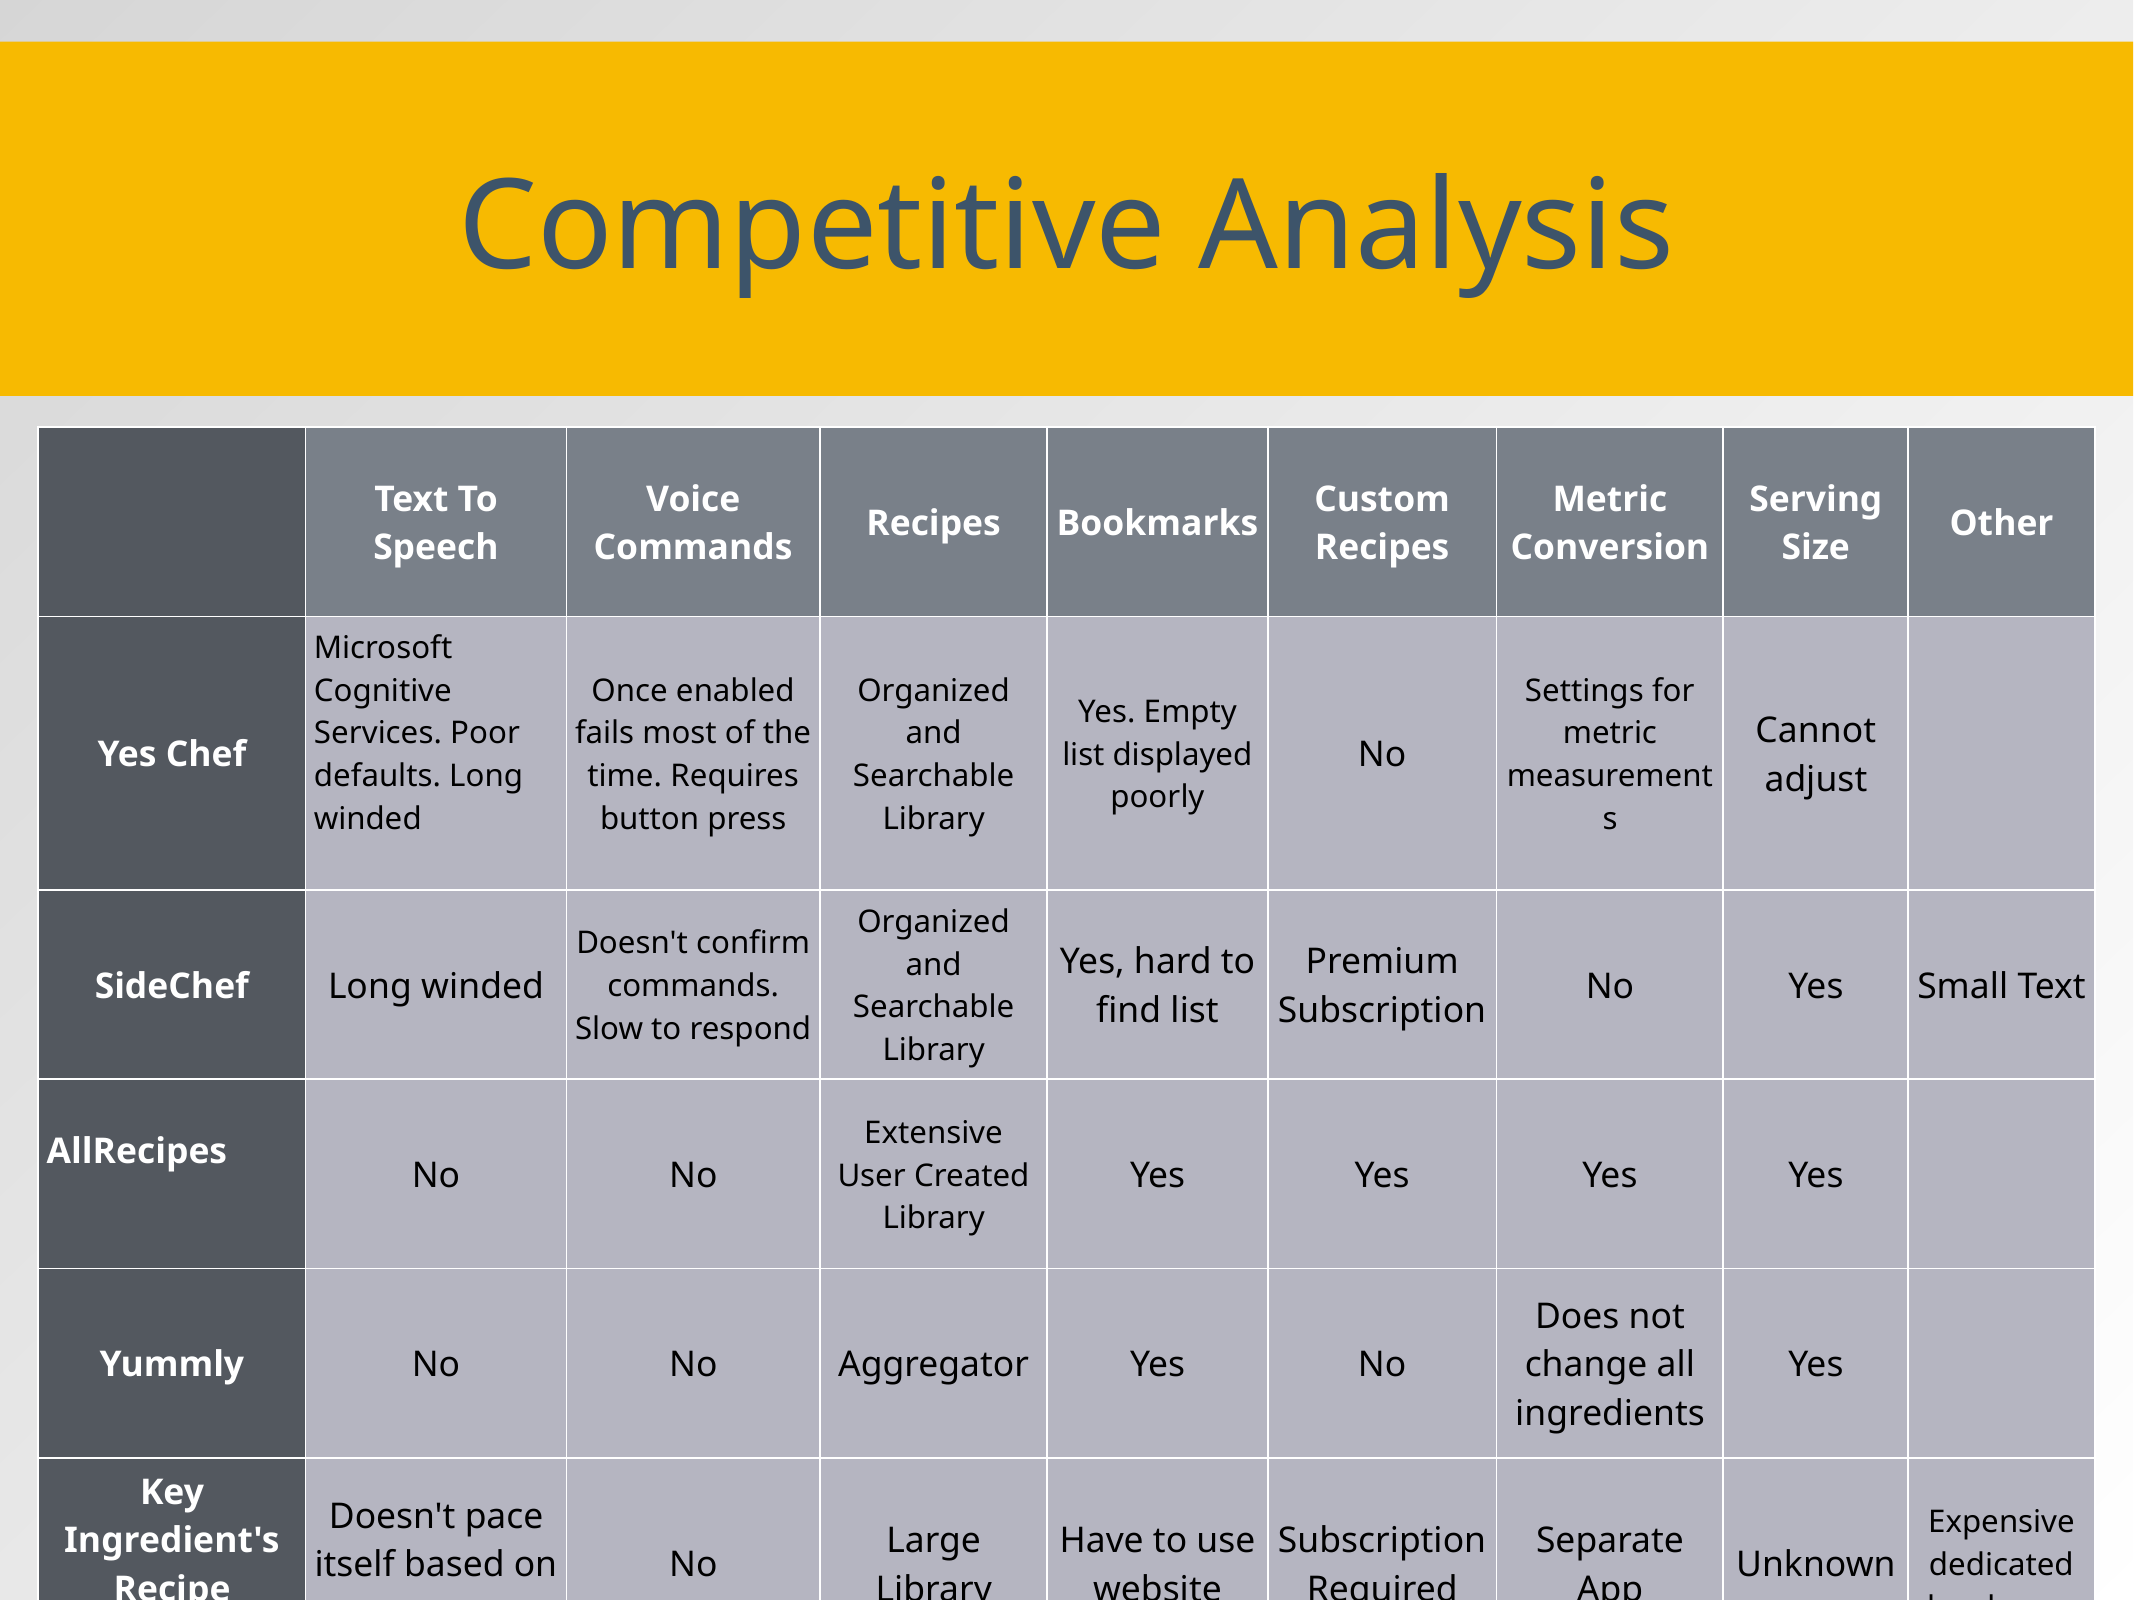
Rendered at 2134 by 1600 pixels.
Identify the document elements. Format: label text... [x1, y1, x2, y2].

table_cell No [1269, 617, 1496, 889]
table_header Text To Speech [306, 428, 566, 616]
table_cell Yes [1048, 1269, 1267, 1457]
table_cell Yes [1724, 1080, 1907, 1268]
table_header Serving Size [1724, 428, 1907, 616]
table_cell Long winded [306, 891, 566, 1078]
table_header Recipes [821, 428, 1046, 616]
table_cell Key Ingredient's Recipe Reader [39, 1459, 305, 1600]
table_cell Yes [1048, 1080, 1267, 1268]
table_cell No [1497, 891, 1722, 1078]
table_header Other [1909, 428, 2094, 616]
title Competitive Analysis [0, 41, 2134, 397]
table_header Voice Commands [567, 428, 819, 616]
table_cell Yes. Empty list displayed poorly [1048, 617, 1267, 889]
table_cell Microsoft Cognitive Services. Poor defaults. Long winded [306, 617, 566, 889]
table_cell No [567, 1269, 819, 1457]
table_cell Yes [1269, 1080, 1496, 1268]
table_cell Yes [1497, 1080, 1722, 1268]
table_cell Settings for metric measurements [1497, 617, 1722, 889]
table_cell Does not change all ingredients [1497, 1269, 1722, 1457]
table_cell Once enabled fails most of the time. Requires button press [567, 617, 819, 889]
table_cell Unknown [1724, 1459, 1907, 1600]
table_cell Yes Chef [39, 617, 305, 889]
table_header Metric Conversion [1497, 428, 1722, 616]
table_cell Yes, hard to find list [1048, 891, 1267, 1078]
table_cell Yummly [39, 1269, 305, 1457]
table_cell [1909, 1269, 2094, 1457]
table_cell No [567, 1080, 819, 1268]
table_cell Yes [1724, 1269, 1907, 1457]
table_cell Separate App [1497, 1459, 1722, 1600]
table_cell AllRecipes [39, 1080, 305, 1268]
table_cell Premium Subscription [1269, 891, 1496, 1078]
table_cell Doesn't confirm commands. Slow to respond [567, 891, 819, 1078]
table_cell Aggregator [821, 1269, 1046, 1457]
table_cell Organized and Searchable Library [821, 891, 1046, 1078]
table_cell Large Library [821, 1459, 1046, 1600]
table_cell Yes [1724, 891, 1907, 1078]
table_cell No [306, 1269, 566, 1457]
table_cell No [567, 1459, 819, 1600]
table_cell Subscription Required [1269, 1459, 1496, 1600]
table_cell SideChef [39, 891, 305, 1078]
table_header Custom Recipes [1269, 428, 1496, 616]
table_cell No [306, 1080, 566, 1268]
table_cell No [1269, 1269, 1496, 1457]
table_cell Organized and Searchable Library [821, 617, 1046, 889]
table_cell Expensive dedicated hardware. [1909, 1459, 2094, 1600]
table_cell Doesn't pace itself based on steps [306, 1459, 566, 1600]
table_cell [1909, 617, 2094, 889]
table_header [39, 428, 305, 616]
table_cell Extensive User Created Library [821, 1080, 1046, 1268]
table_cell Have to use website [1048, 1459, 1267, 1600]
table_cell Cannot adjust [1724, 617, 1907, 889]
table_header Bookmarks [1048, 428, 1267, 616]
table_cell Small Text [1909, 891, 2094, 1078]
table_cell [1909, 1080, 2094, 1268]
